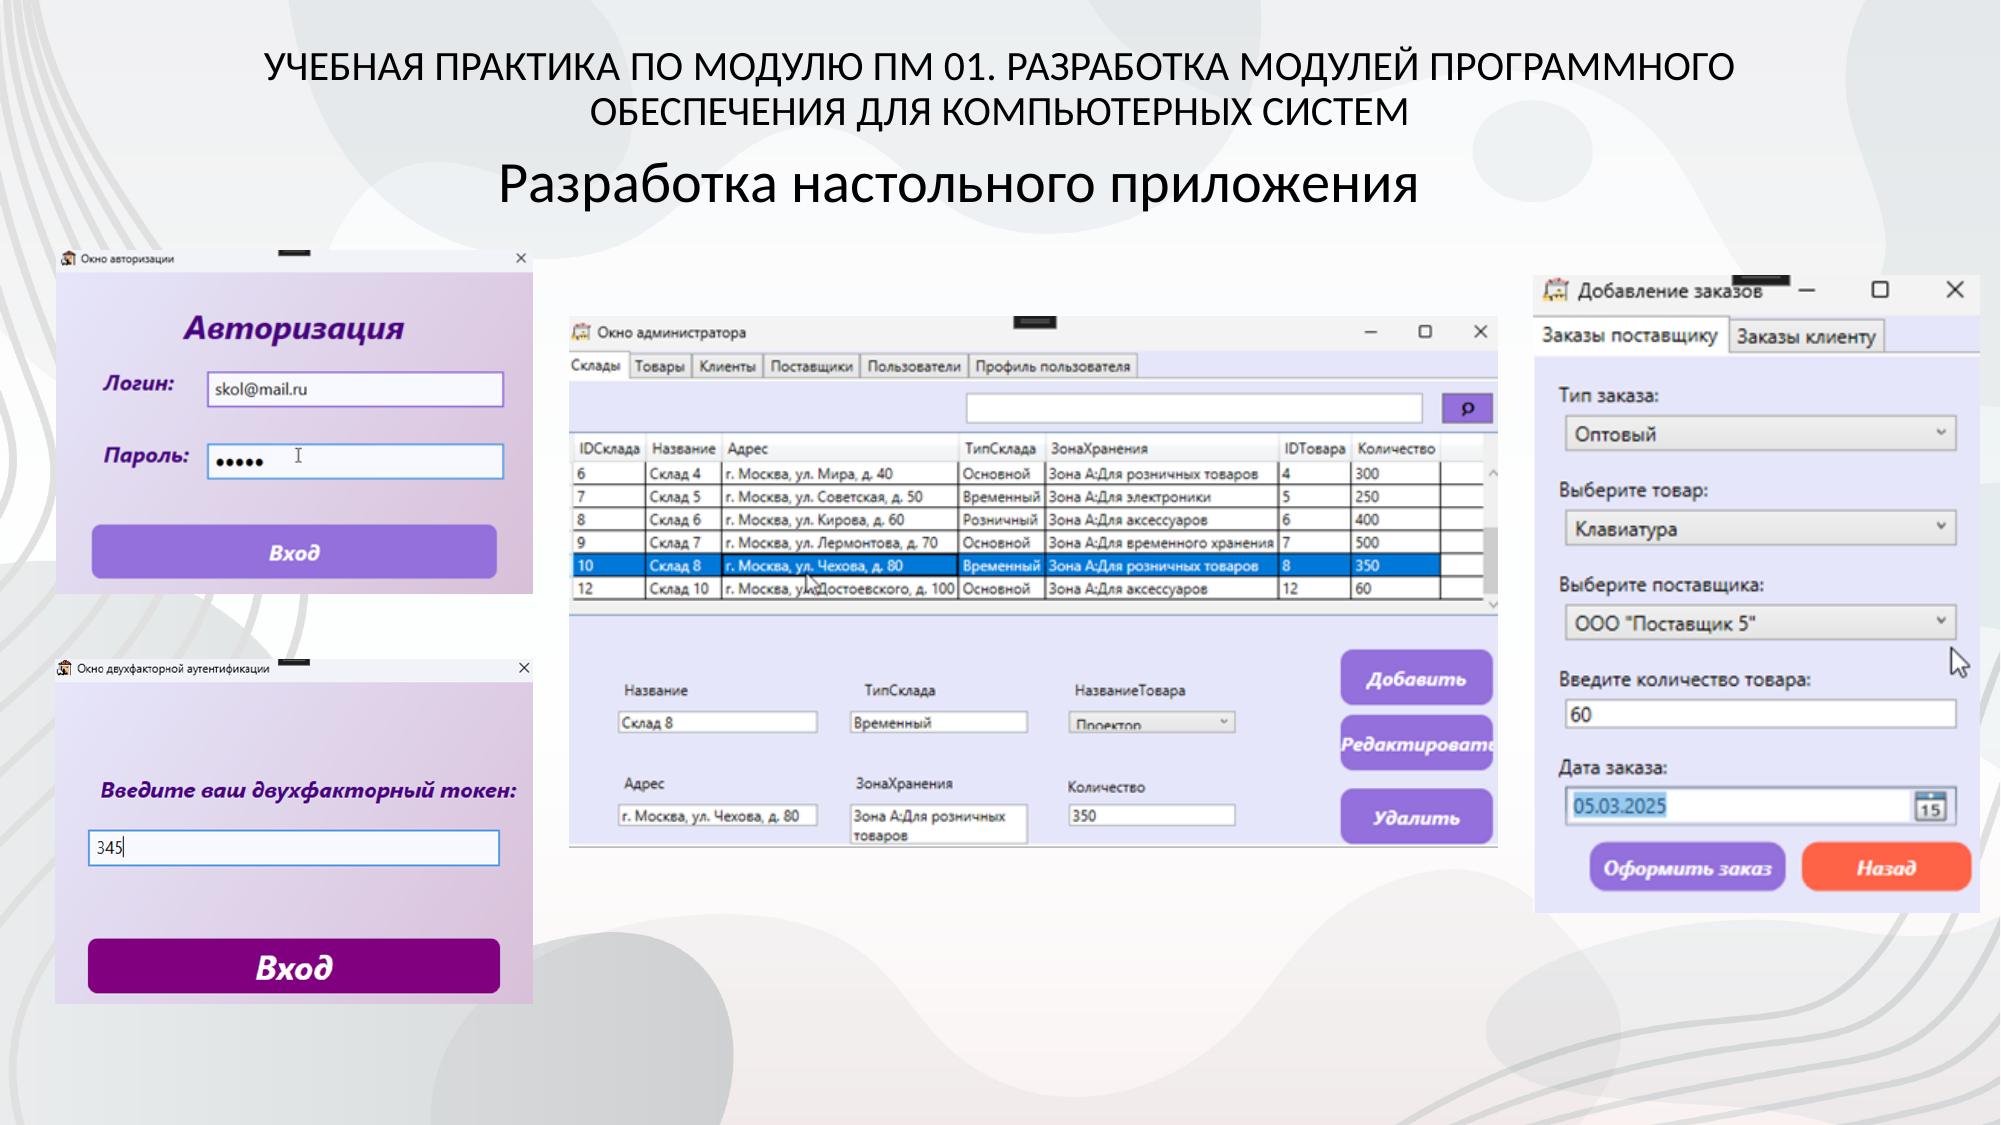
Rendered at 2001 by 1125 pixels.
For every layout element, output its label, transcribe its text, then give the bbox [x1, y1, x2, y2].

list Разработка настольного приложения [97, 144, 1822, 260]
title УЧЕБНАЯ ПРАКТИКА ПО МОДУЛЮ ПM 01. РАЗРАБОТКА МОДУЛЕЙ ПРОГРАММНОГО ОБЕСПЕЧЕНИЯ ДЛЯ КОМПЬЮТЕРНЫХ СИСТЕМ [137, 33, 1863, 145]
picture [0, 0, 2001, 1125]
